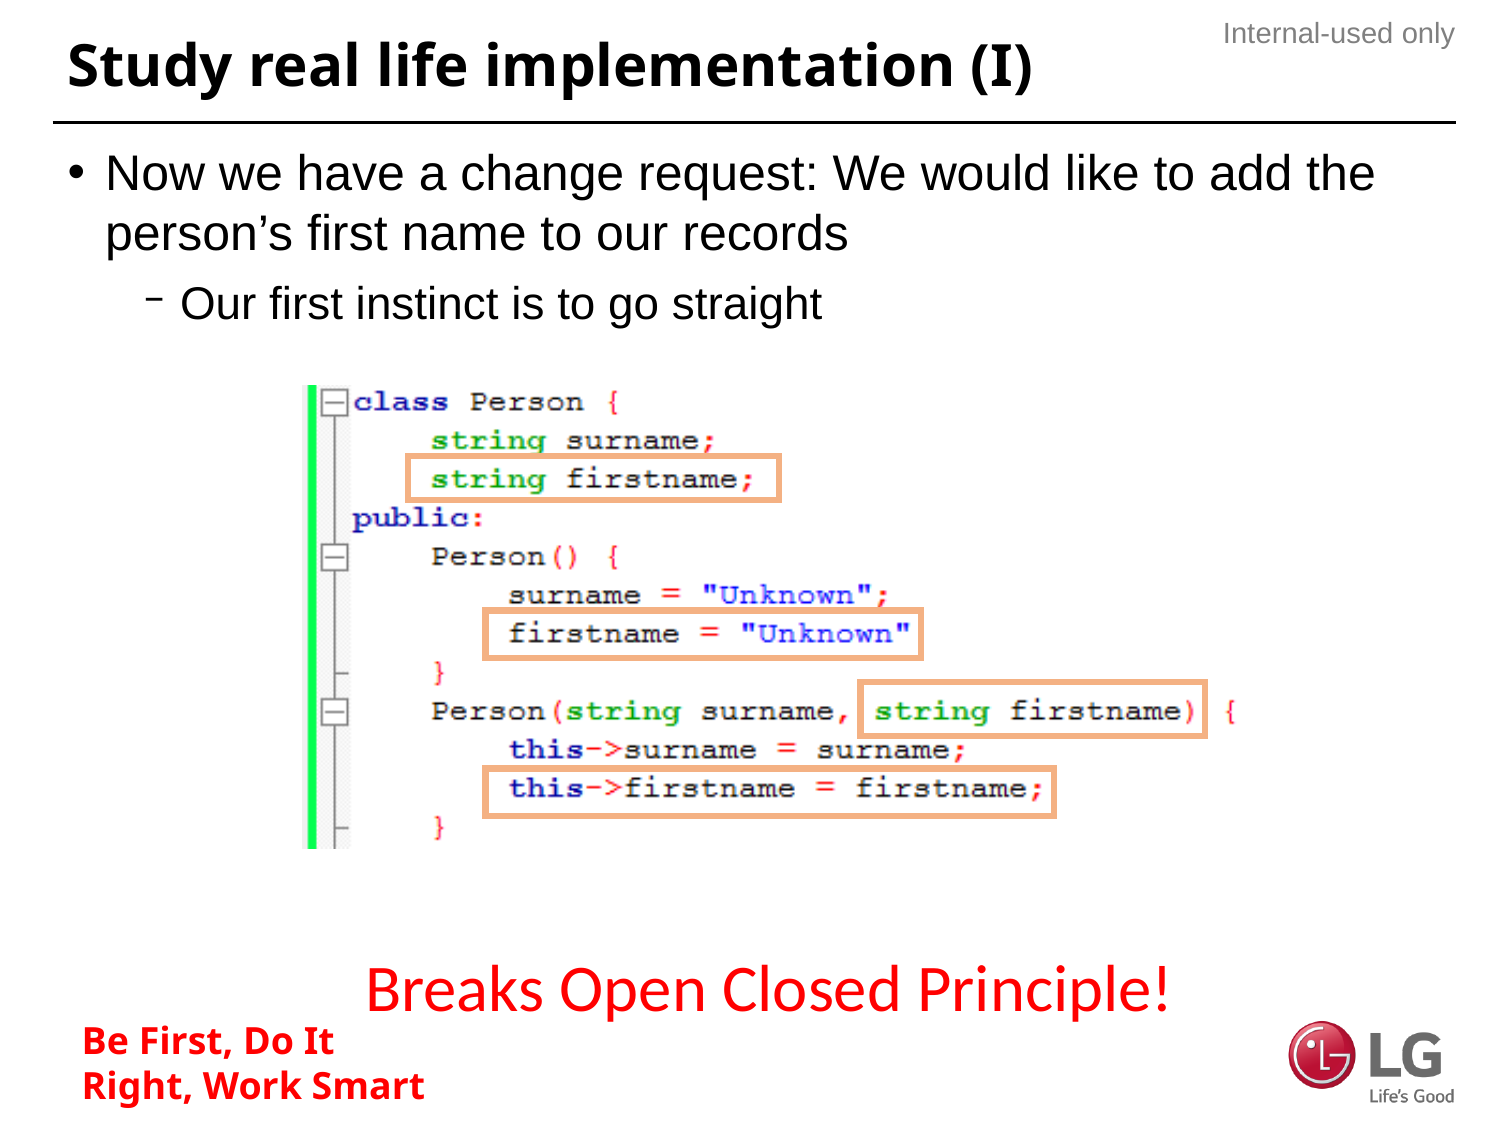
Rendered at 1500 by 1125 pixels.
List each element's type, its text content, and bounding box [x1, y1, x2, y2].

picture [1285, 1002, 1456, 1123]
text_box Breaks Open Closed Principle! [350, 937, 1190, 1033]
list Now we have a change request: We would like to add the person’s first name to our records Our first instinct is to go straight [52, 133, 1456, 1002]
picture [302, 385, 1260, 849]
title Study real life implementation (I) [52, 12, 1456, 123]
